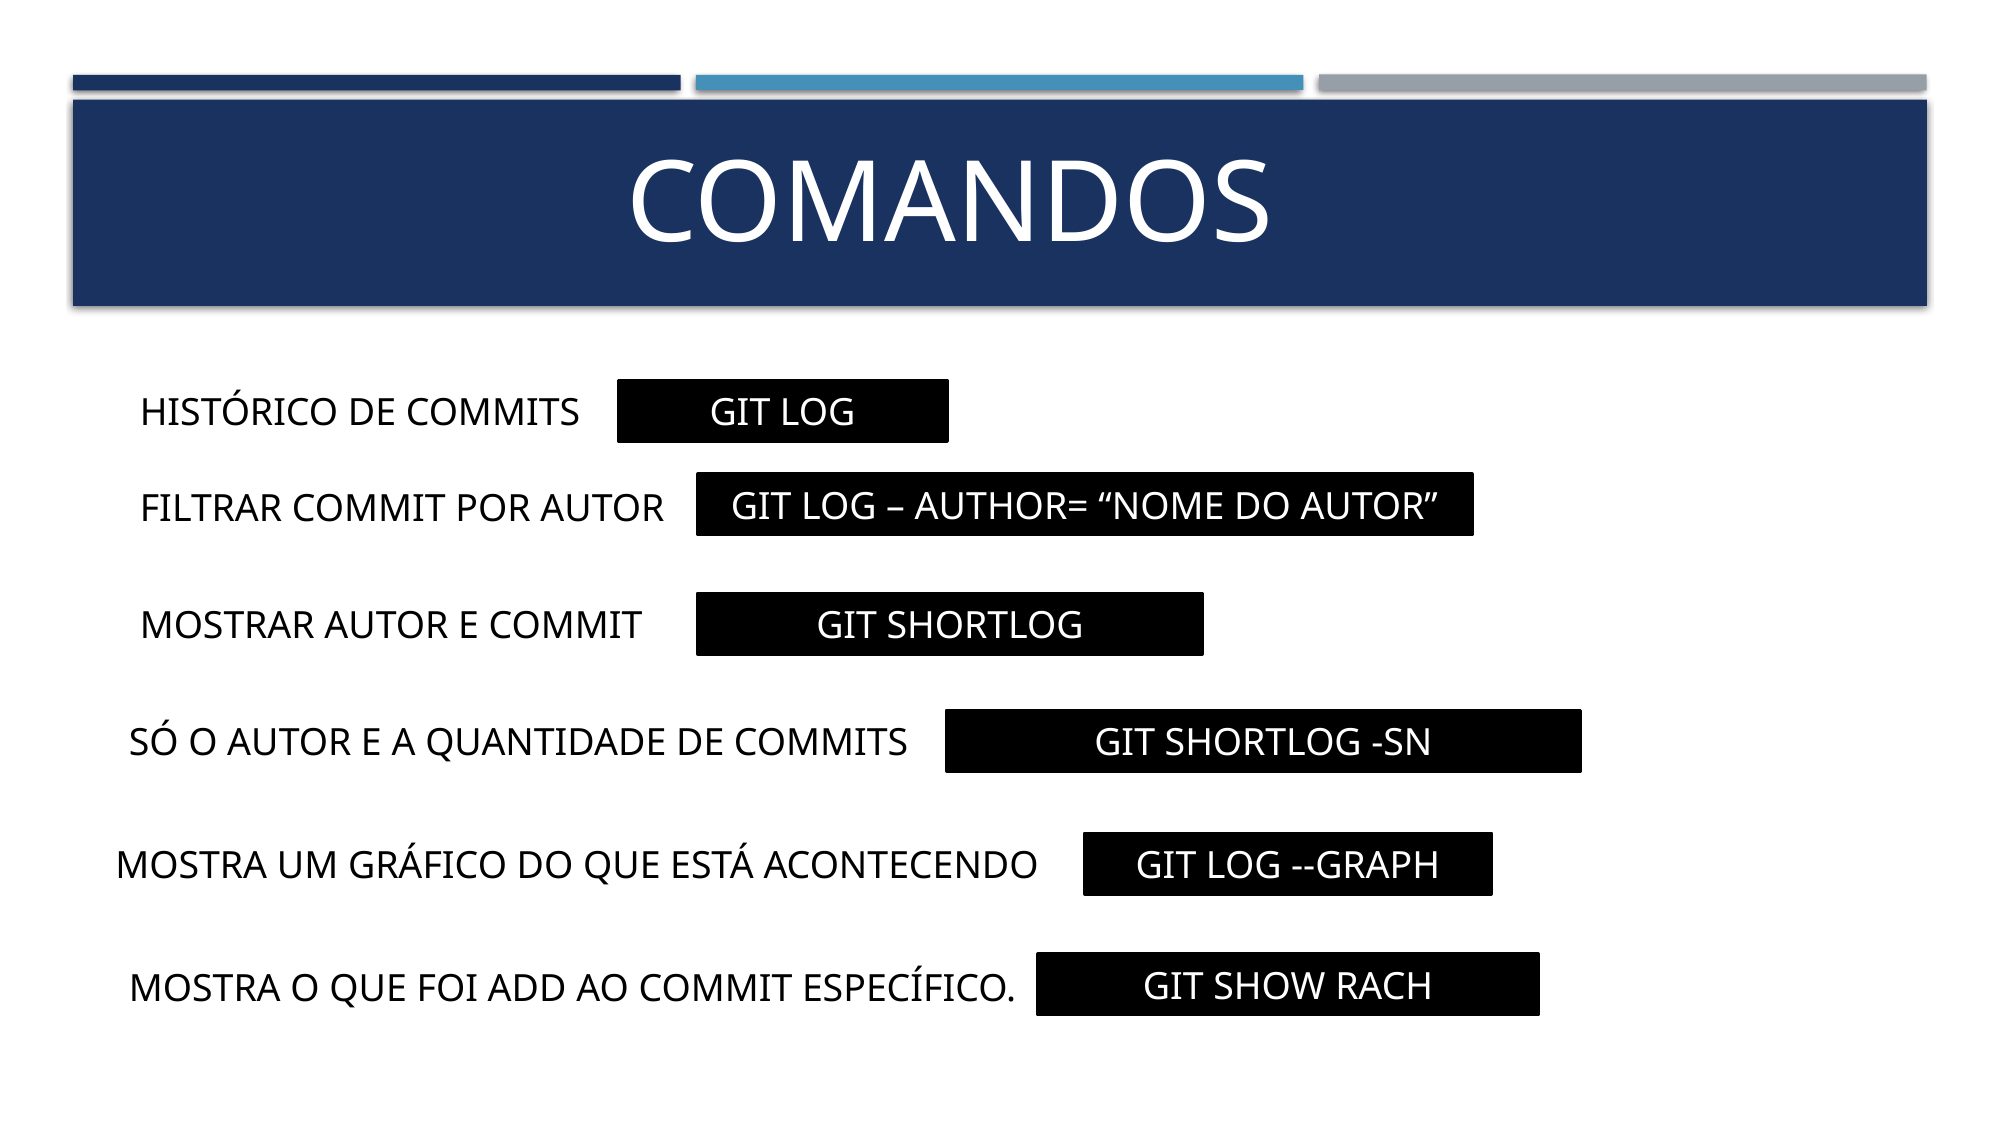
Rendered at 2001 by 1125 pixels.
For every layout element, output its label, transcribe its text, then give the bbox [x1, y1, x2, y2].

text_box MOSTRA UM GRÁFICO DO QUE ESTÁ ACONTECENDO [100, 833, 1083, 894]
text_box FILTRAR COMMIT POR AUTOR [124, 476, 719, 537]
text_box GIT LOG [617, 379, 949, 443]
text_box HISTÓRICO DE COMMITS [125, 380, 617, 441]
text_box GIT SHOW RACH [1036, 952, 1540, 1016]
text_box GIT LOG --GRAPH [1083, 832, 1493, 896]
text_box MOSTRAR AUTOR E COMMIT [125, 593, 665, 654]
text_box GIT SHORTLOG -SN [945, 709, 1582, 773]
text_box SÓ O AUTOR E A QUANTIDADE DE COMMITS [114, 710, 945, 771]
text_box MOSTRA O QUE FOI ADD AO COMMIT ESPECÍFICO. [114, 956, 1074, 1017]
text_box COMANDOS [286, 121, 1613, 272]
text_box GIT SHORTLOG [696, 592, 1204, 656]
text_box GIT LOG – AUTHOR= “NOME DO AUTOR” [696, 472, 1474, 536]
